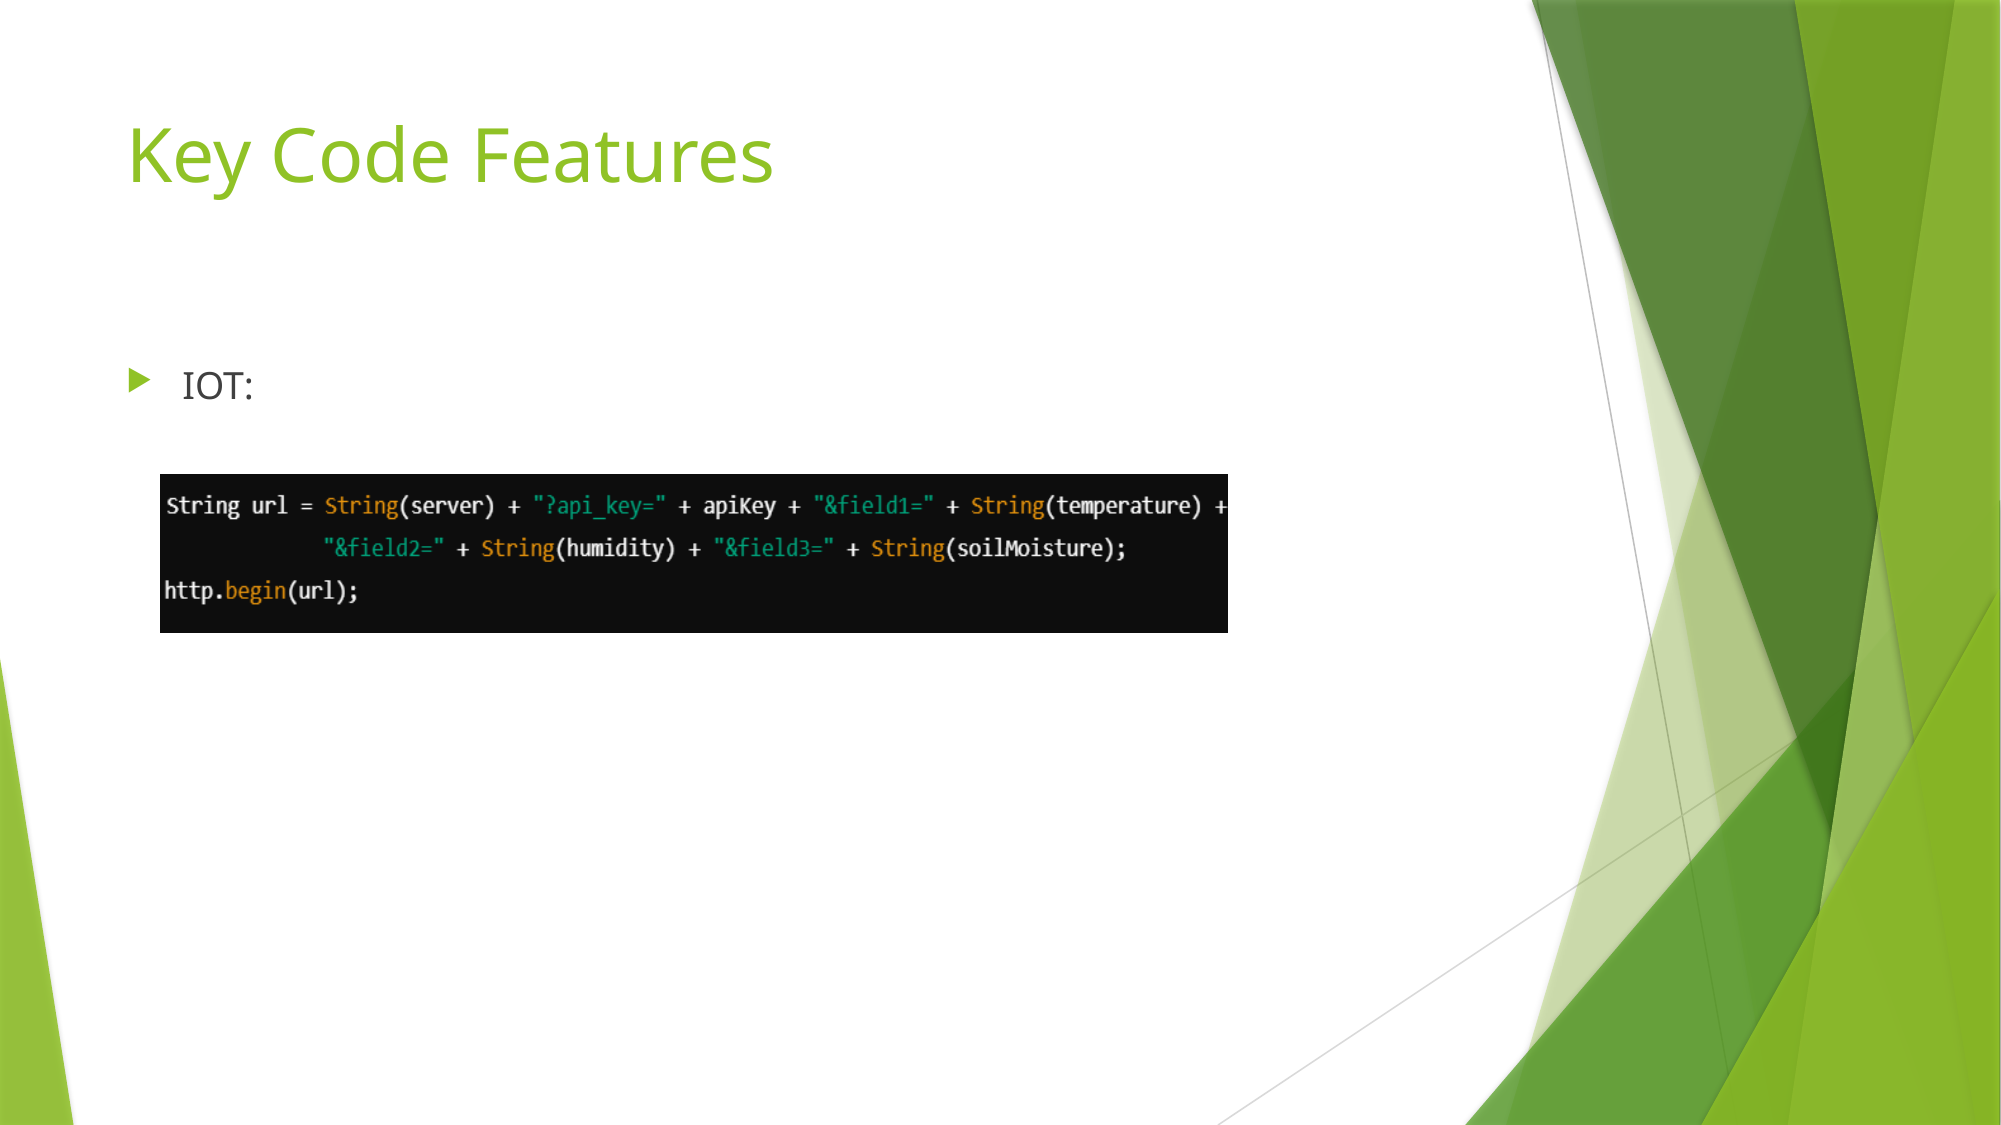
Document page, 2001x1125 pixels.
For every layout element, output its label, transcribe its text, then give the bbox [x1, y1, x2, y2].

list IOT: [111, 354, 1522, 992]
picture [159, 474, 1228, 633]
title Key Code Features [111, 99, 1522, 317]
